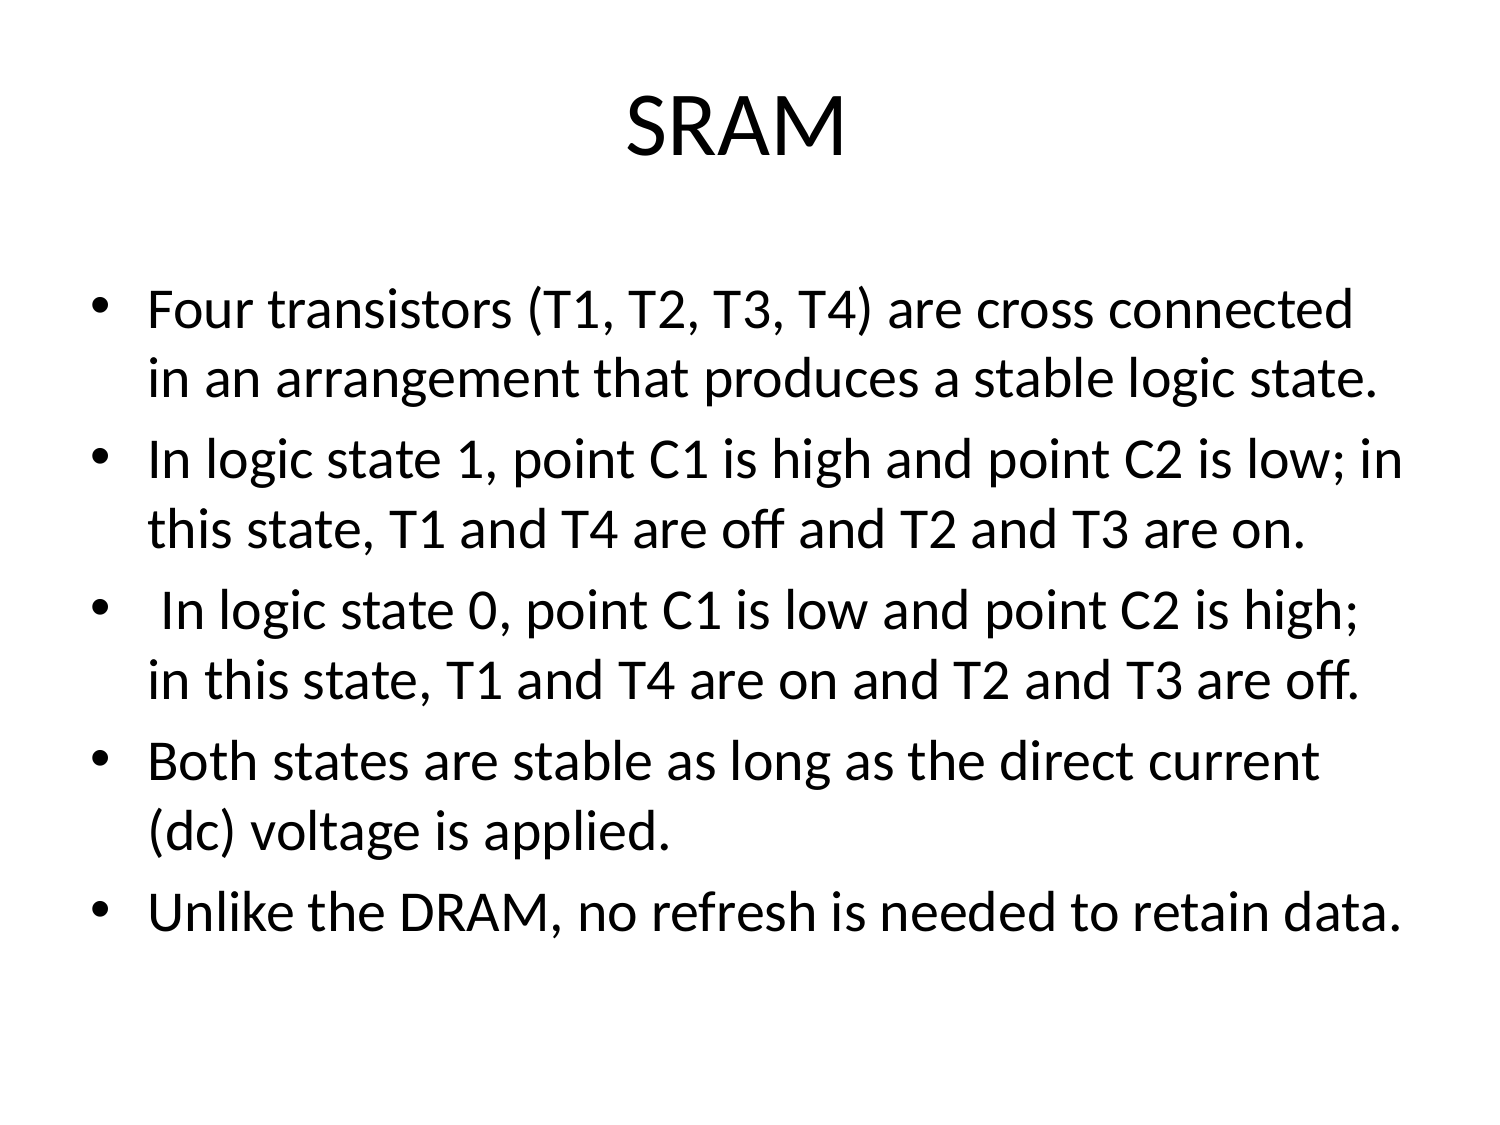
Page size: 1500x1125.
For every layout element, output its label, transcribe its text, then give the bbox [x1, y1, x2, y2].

title SRAM [62, 24, 1413, 213]
list Four transistors (T1, T2, T3, T4) are cross connected in an arrangement that produces a stable logic state. In logic state 1, point C1 is high and point C2 is low; in this state, T1 and T4 are off and T2 and T3 are on. In logic state 0, point C1 is low and point C2 is high; in this state, T1 and T4 are on and T2 and T3 are off. Both states are stable as long as the direct current (dc) voltage is applied. Unlike the DRAM, no refresh is needed to retain data. [75, 262, 1425, 1005]
